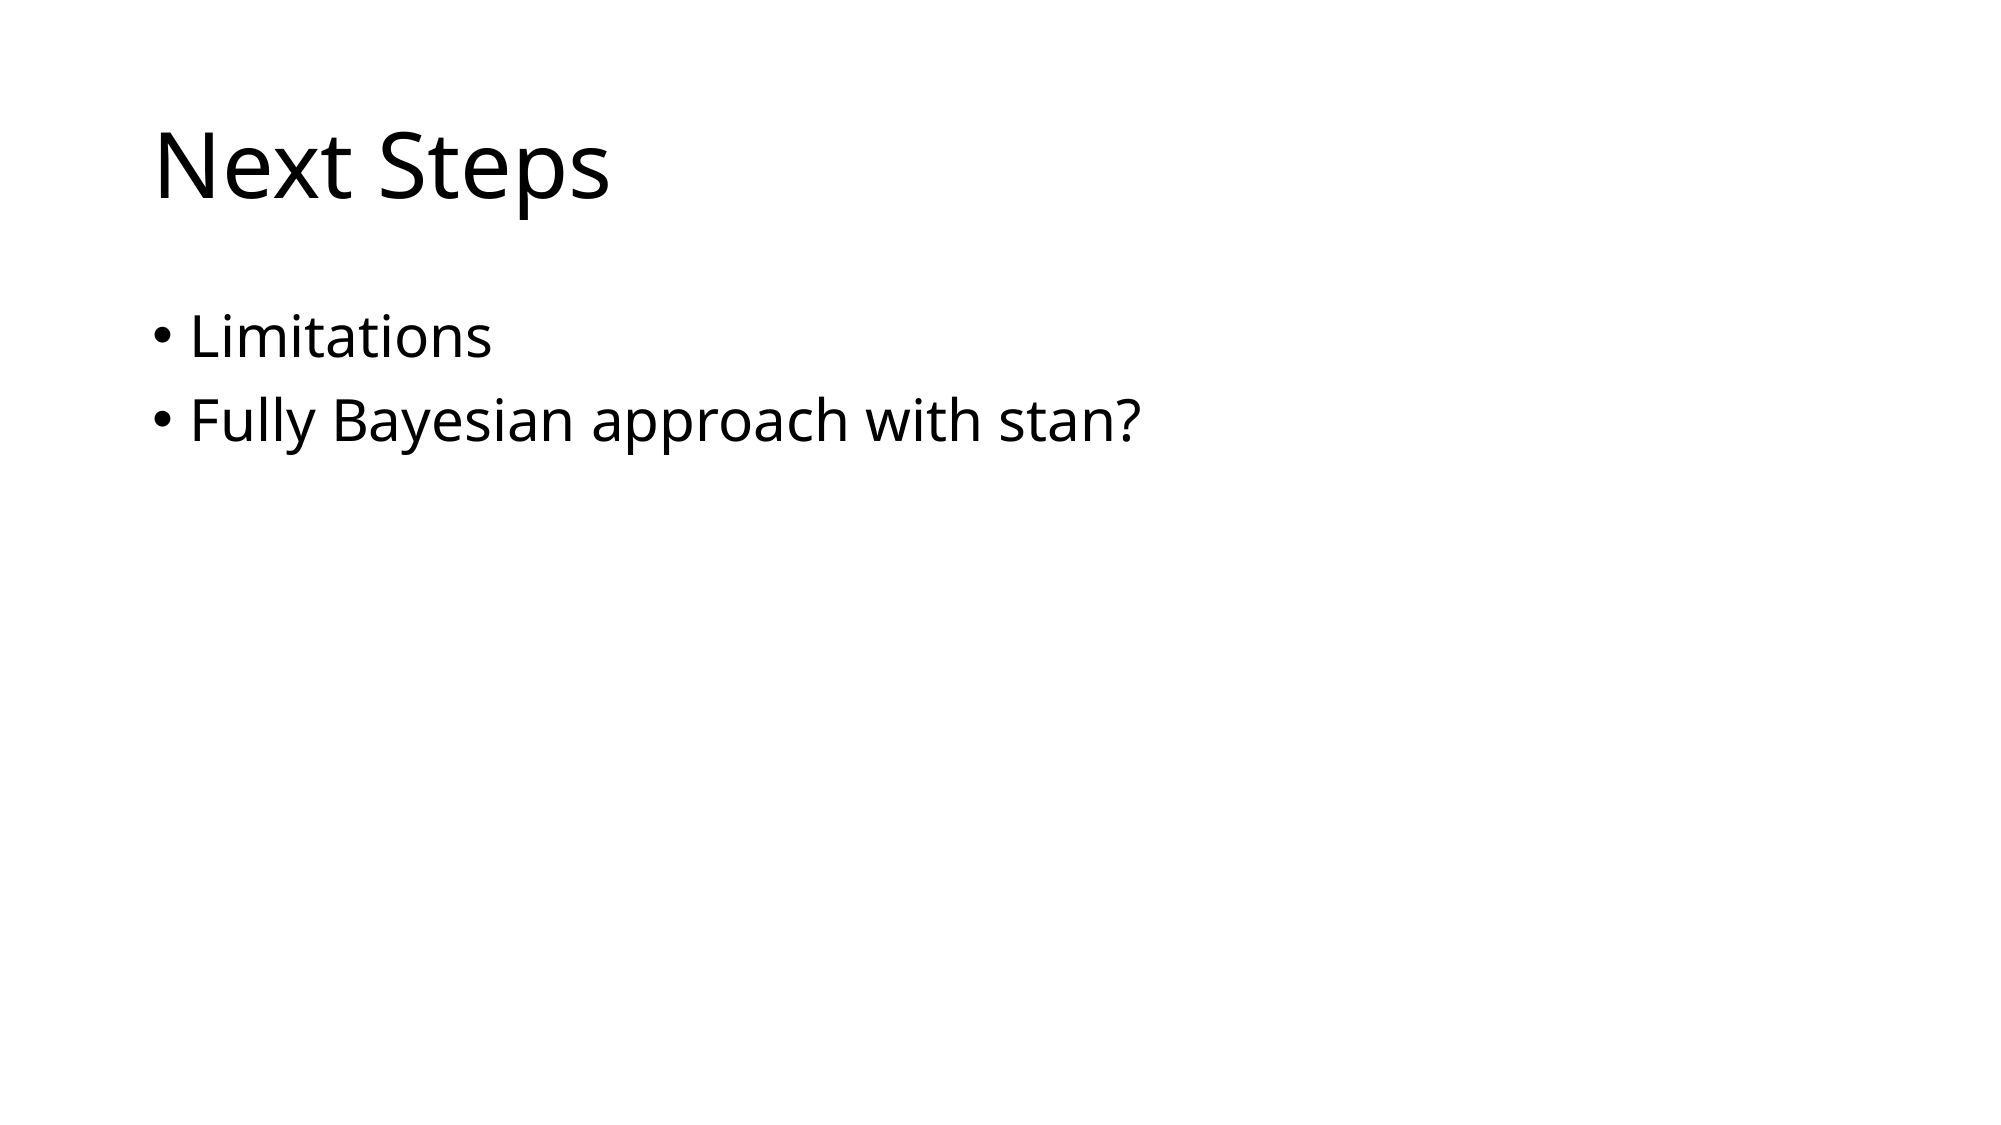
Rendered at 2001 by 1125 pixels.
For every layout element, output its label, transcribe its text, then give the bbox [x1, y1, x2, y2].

list Limitations Fully Bayesian approach with stan? [137, 299, 1863, 1014]
title Next Steps [137, 59, 1863, 278]
